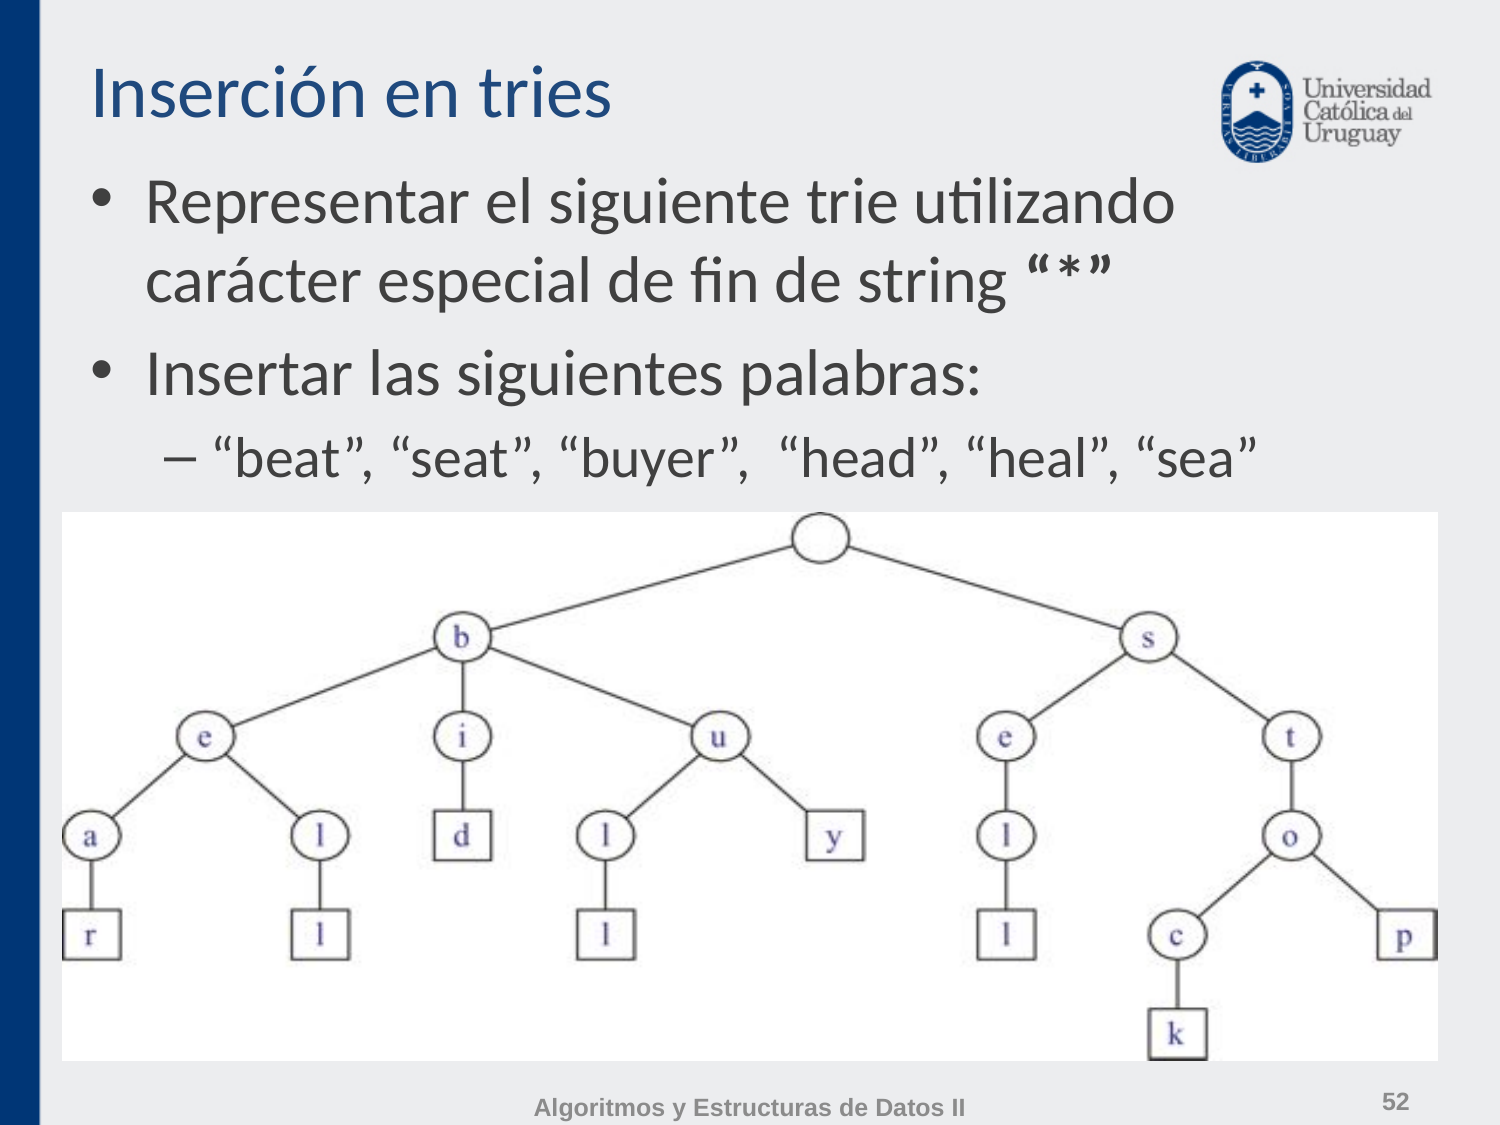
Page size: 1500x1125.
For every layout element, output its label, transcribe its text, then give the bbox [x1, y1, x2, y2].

slide_number 52 [1074, 1074, 1425, 1125]
picture [0, 0, 1500, 1125]
footer Algoritmos y Estructuras de Datos II [512, 1087, 988, 1125]
list Representar el siguiente trie utilizando carácter especial de fin de string “*” Insertar las siguientes palabras: “beat”, “seat”, “buyer”, “head”, “heal”, “sea” [75, 149, 1425, 500]
title Inserción en tries [75, 0, 1140, 149]
